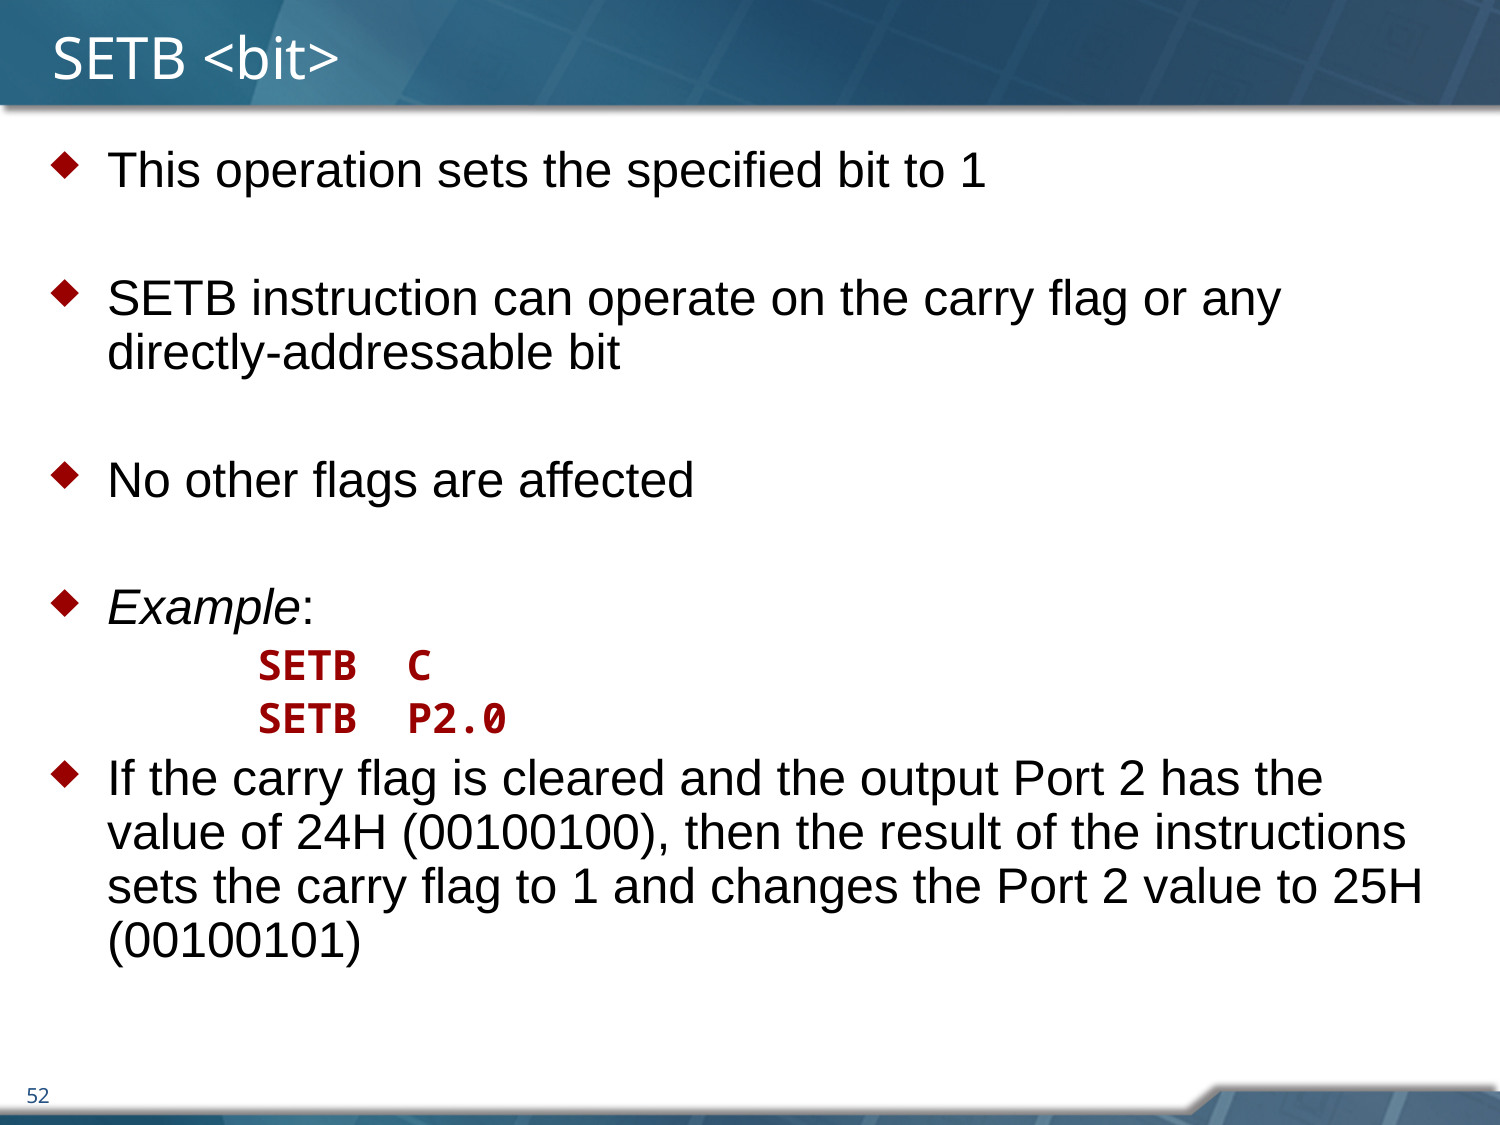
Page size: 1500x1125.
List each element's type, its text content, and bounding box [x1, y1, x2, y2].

list This operation sets the specified bit to 1 SETB instruction can operate on the carry flag or any directly-addressable bit No other flags are affected Example: SETB C SETB P2.0 If the carry flag is cleared and the output Port 2 has the value of 24H (00100100), then the result of the instructions sets the carry flag to 1 and changes the Port 2 value to 25H (00100101) [37, 137, 1462, 1067]
picture [0, 0, 1500, 124]
title SETB <bit> [37, 0, 1462, 113]
picture [0, 1070, 1500, 1125]
